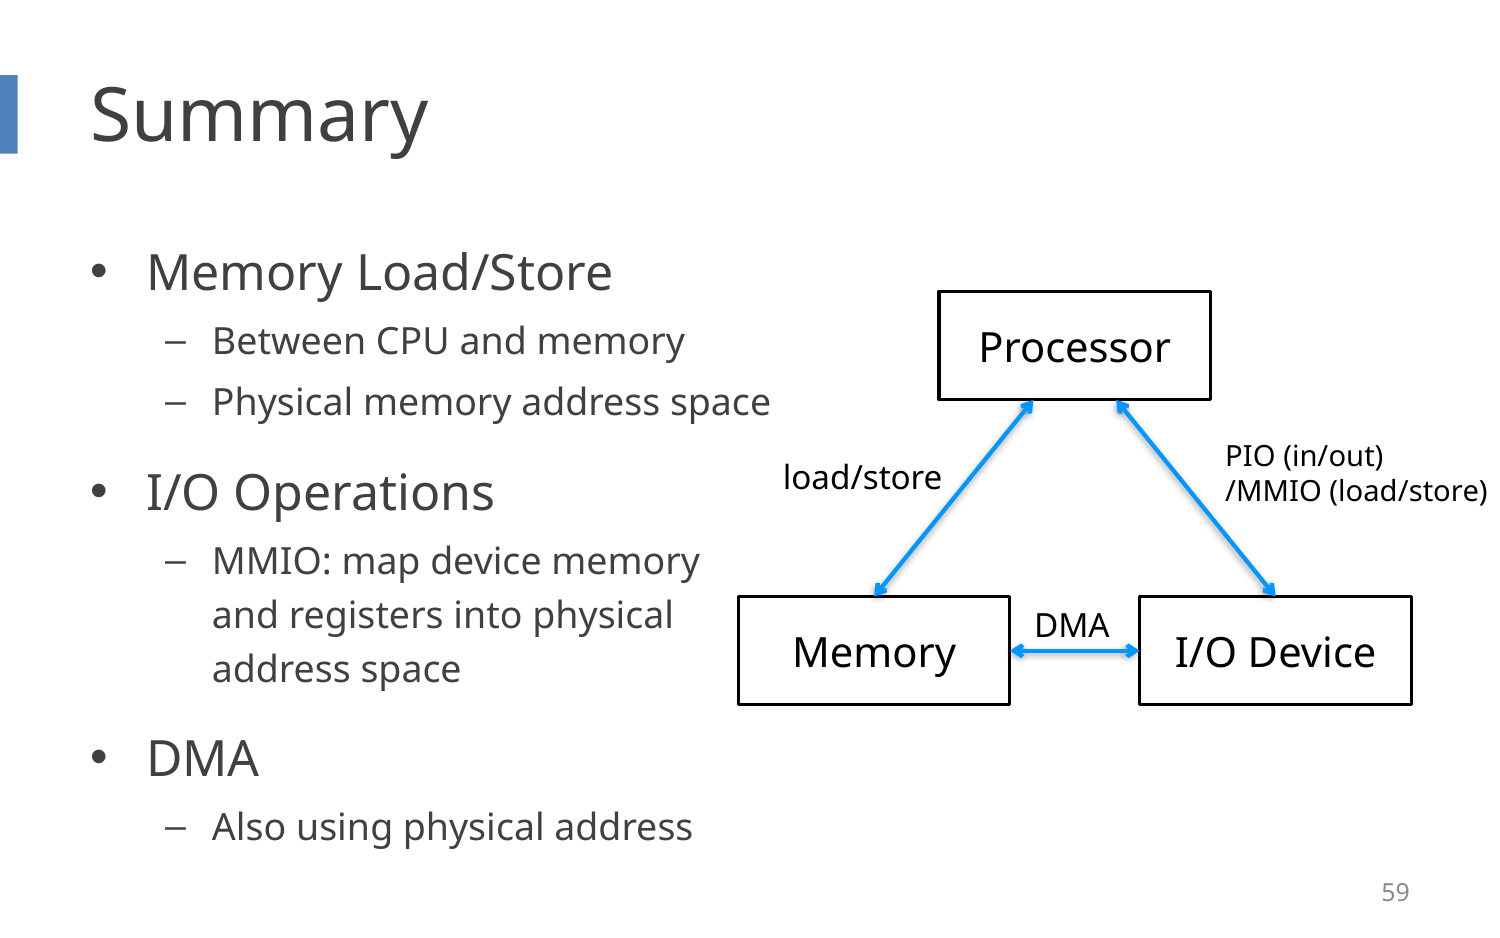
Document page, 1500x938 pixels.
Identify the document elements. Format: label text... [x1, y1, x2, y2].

text_box PIO (in/out) /MMIO (load/store) [1281, 429, 1500, 515]
list Memory Load/Store Between CPU and memory Physical memory address space I/O Operations MMIO: map device memory and registers into physical address space DMA Also using physical address [75, 220, 880, 885]
text_box Memory [880, 606, 1012, 707]
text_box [873, 399, 1034, 597]
text_box Processor [937, 289, 1213, 402]
text_box DMA [1019, 596, 1125, 649]
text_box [1115, 399, 1276, 597]
title Summary [75, 37, 1425, 186]
slide_number 59 [1074, 868, 1425, 919]
text_box I/O Device [1138, 595, 1414, 707]
